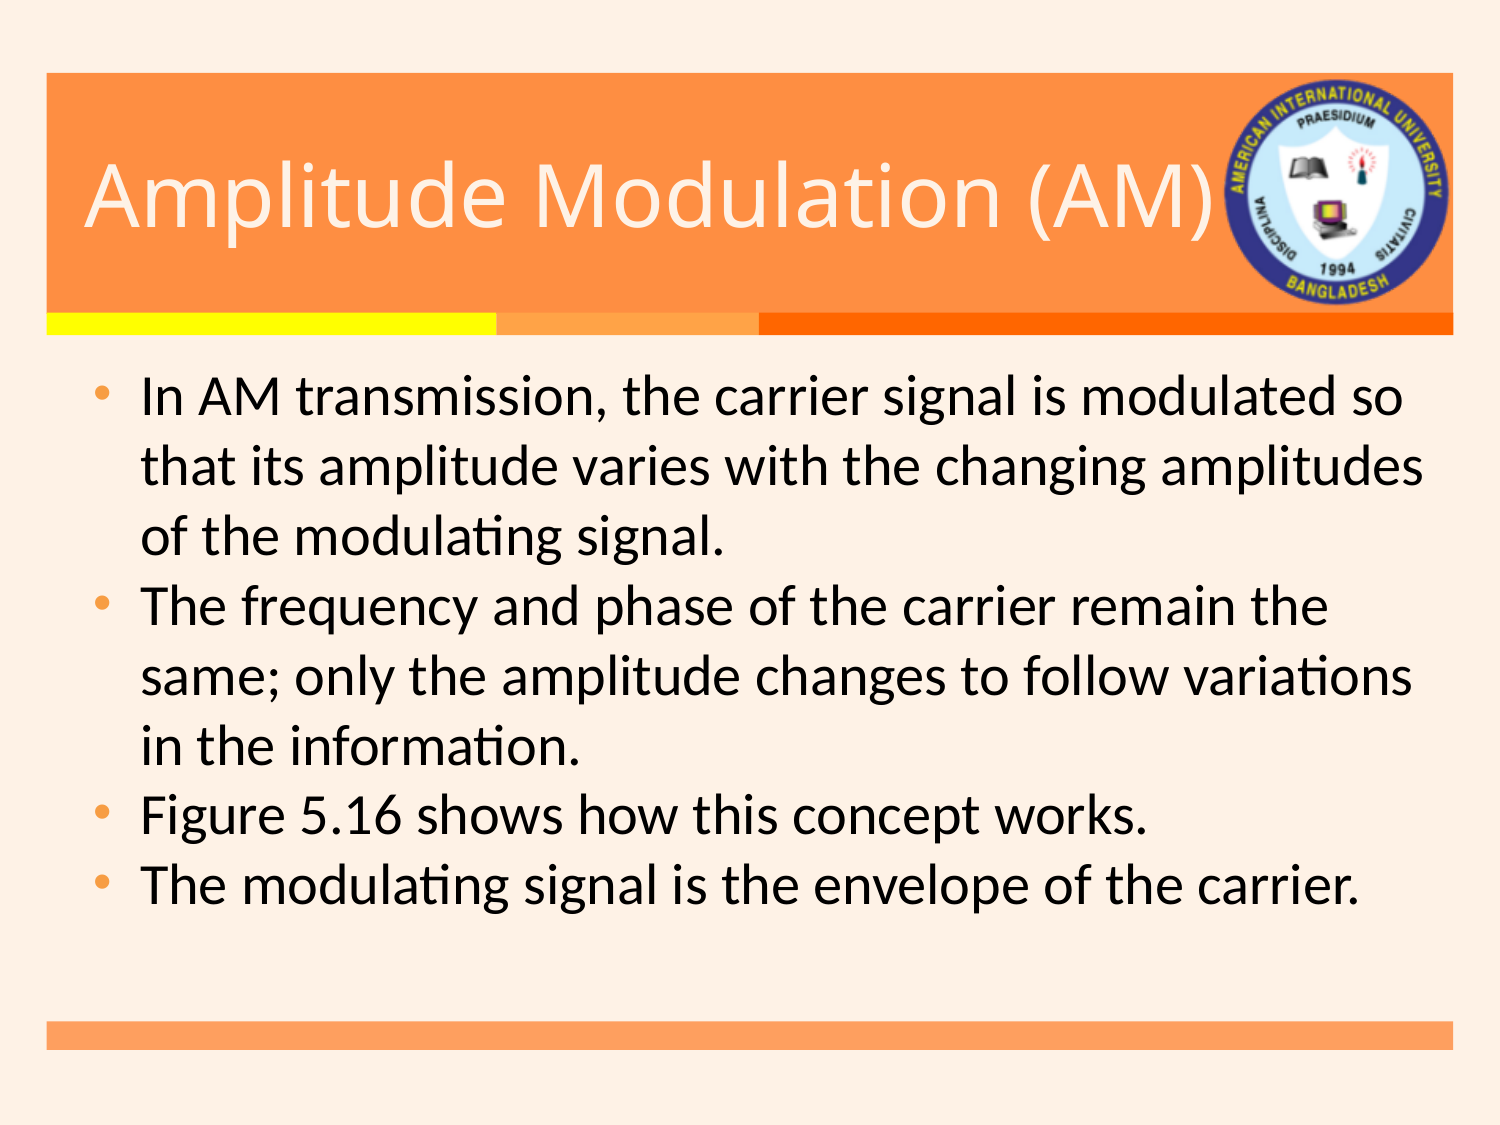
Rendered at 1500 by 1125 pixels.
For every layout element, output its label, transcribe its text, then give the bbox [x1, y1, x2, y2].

picture [1220, 75, 1454, 310]
title Amplitude Modulation (AM) [69, 73, 1351, 253]
text_box In AM transmission, the carrier signal is modulated so that its amplitude varies with the changing amplitudes of the modulating signal. The frequency and phase of the carrier remain the same; only the amplitude changes to follow variations in the information. Figure 5.16 shows how this concept works. The modulating signal is the envelope of the carrier. [78, 349, 1454, 1005]
